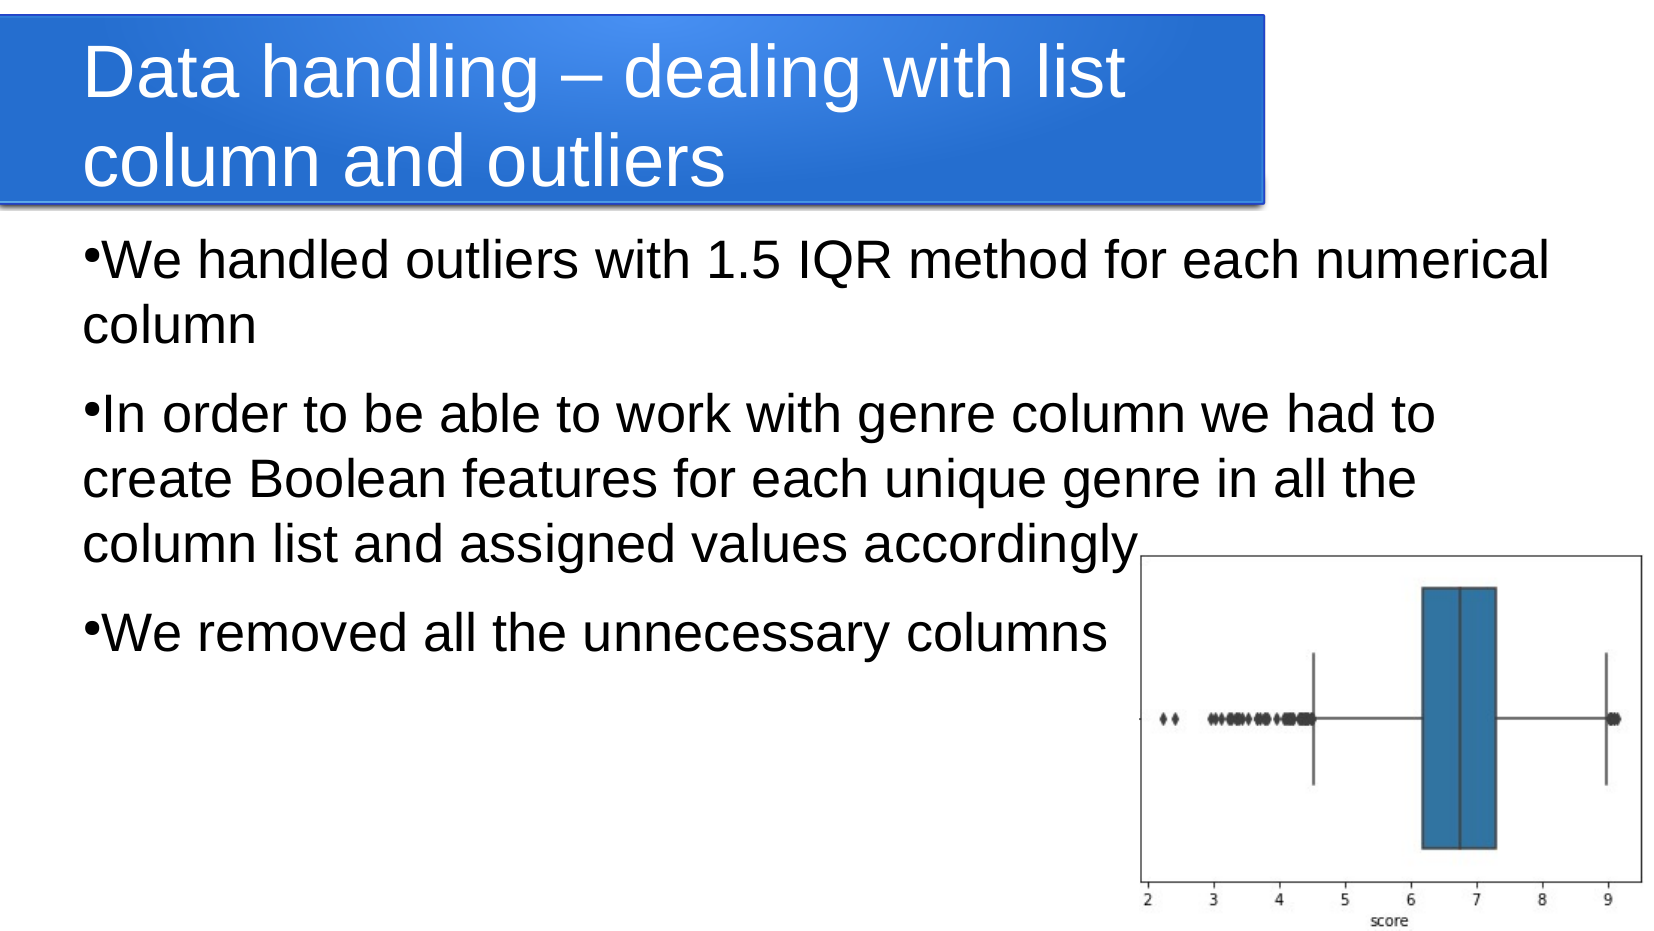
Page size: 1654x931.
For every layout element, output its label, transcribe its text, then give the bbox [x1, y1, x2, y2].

picture [0, 13, 1269, 211]
title Data handling – dealing with list column and outliers [82, 29, 1235, 196]
list We handled outliers with 1.5 IQR method for each numerical column In order to be able to work with genre column we had to create Boolean features for each unique genre in all the column list and assigned values accordingly We removed all the unnecessary columns [82, 224, 1571, 764]
picture [1139, 554, 1644, 931]
